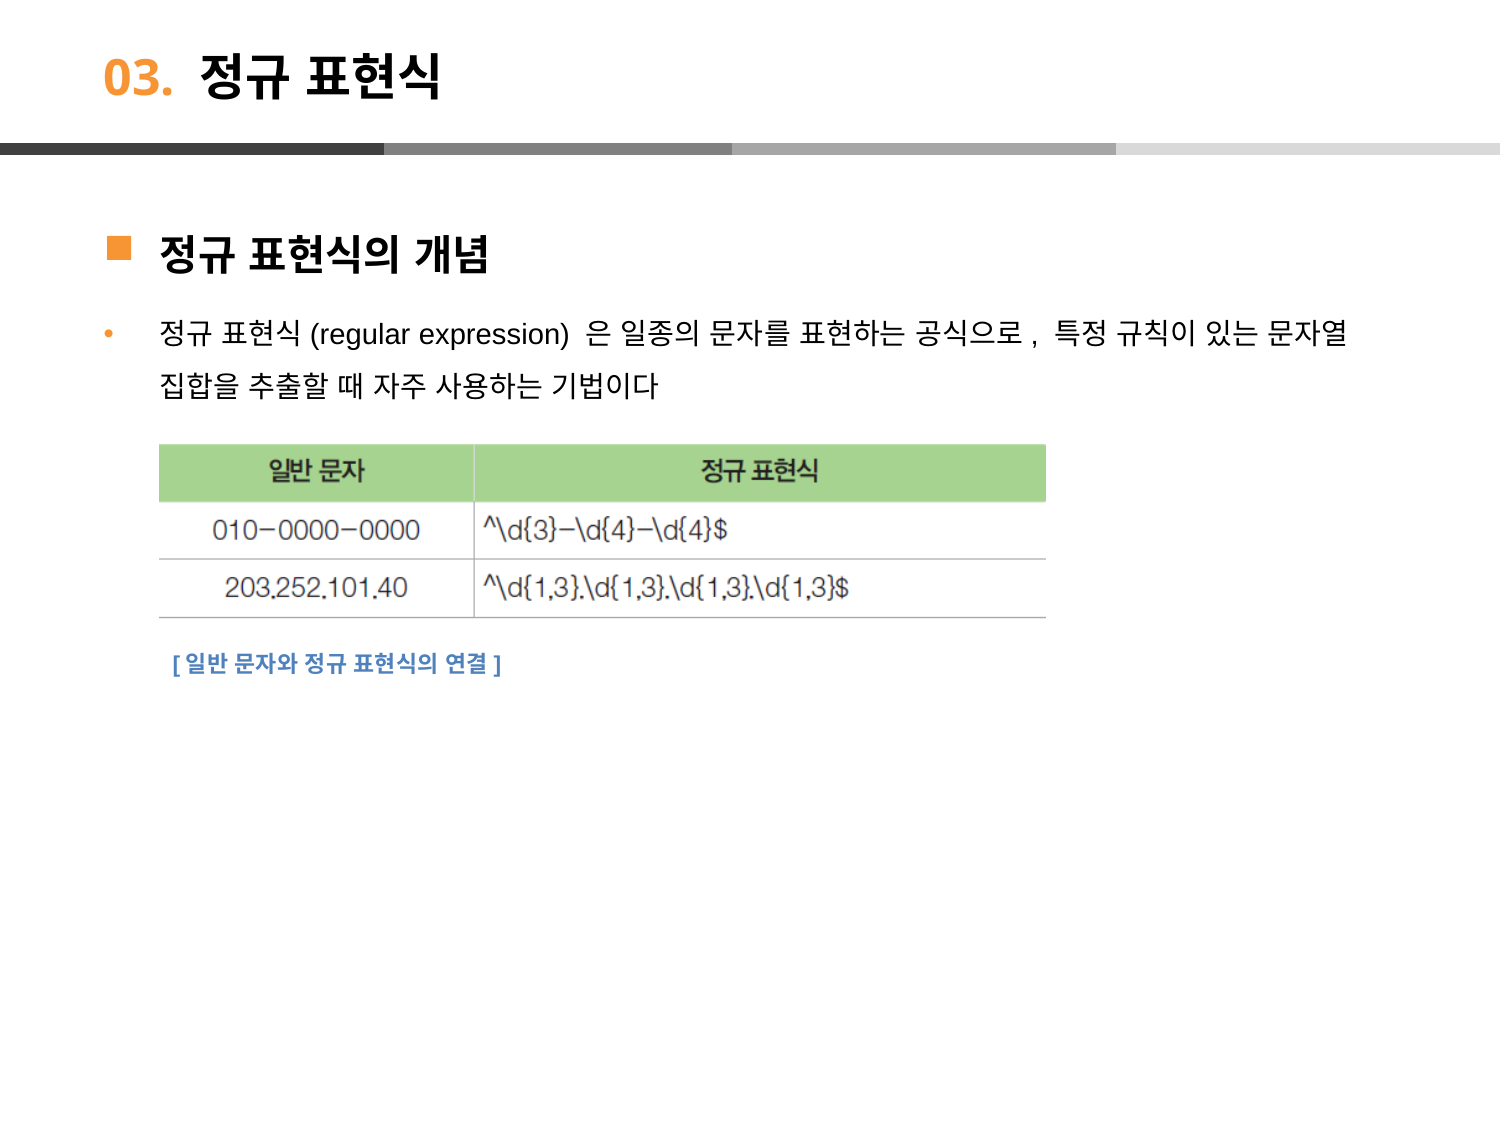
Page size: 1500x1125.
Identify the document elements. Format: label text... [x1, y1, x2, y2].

title 03. 정규 표현식 [88, 30, 1211, 121]
picture [159, 444, 1046, 622]
list 정규 표현식의 개념 [88, 196, 1436, 386]
text_box 정규 표현식(regular expression) 은 일종의 문자를 표현하는 공식으로, 특정 규칙이 있는 문자열 집합을 추출할 때 자주 사용하는 기법이다 [88, 290, 1365, 480]
text_box [일반 문자와 정규 표현식의 연결] [157, 633, 619, 693]
